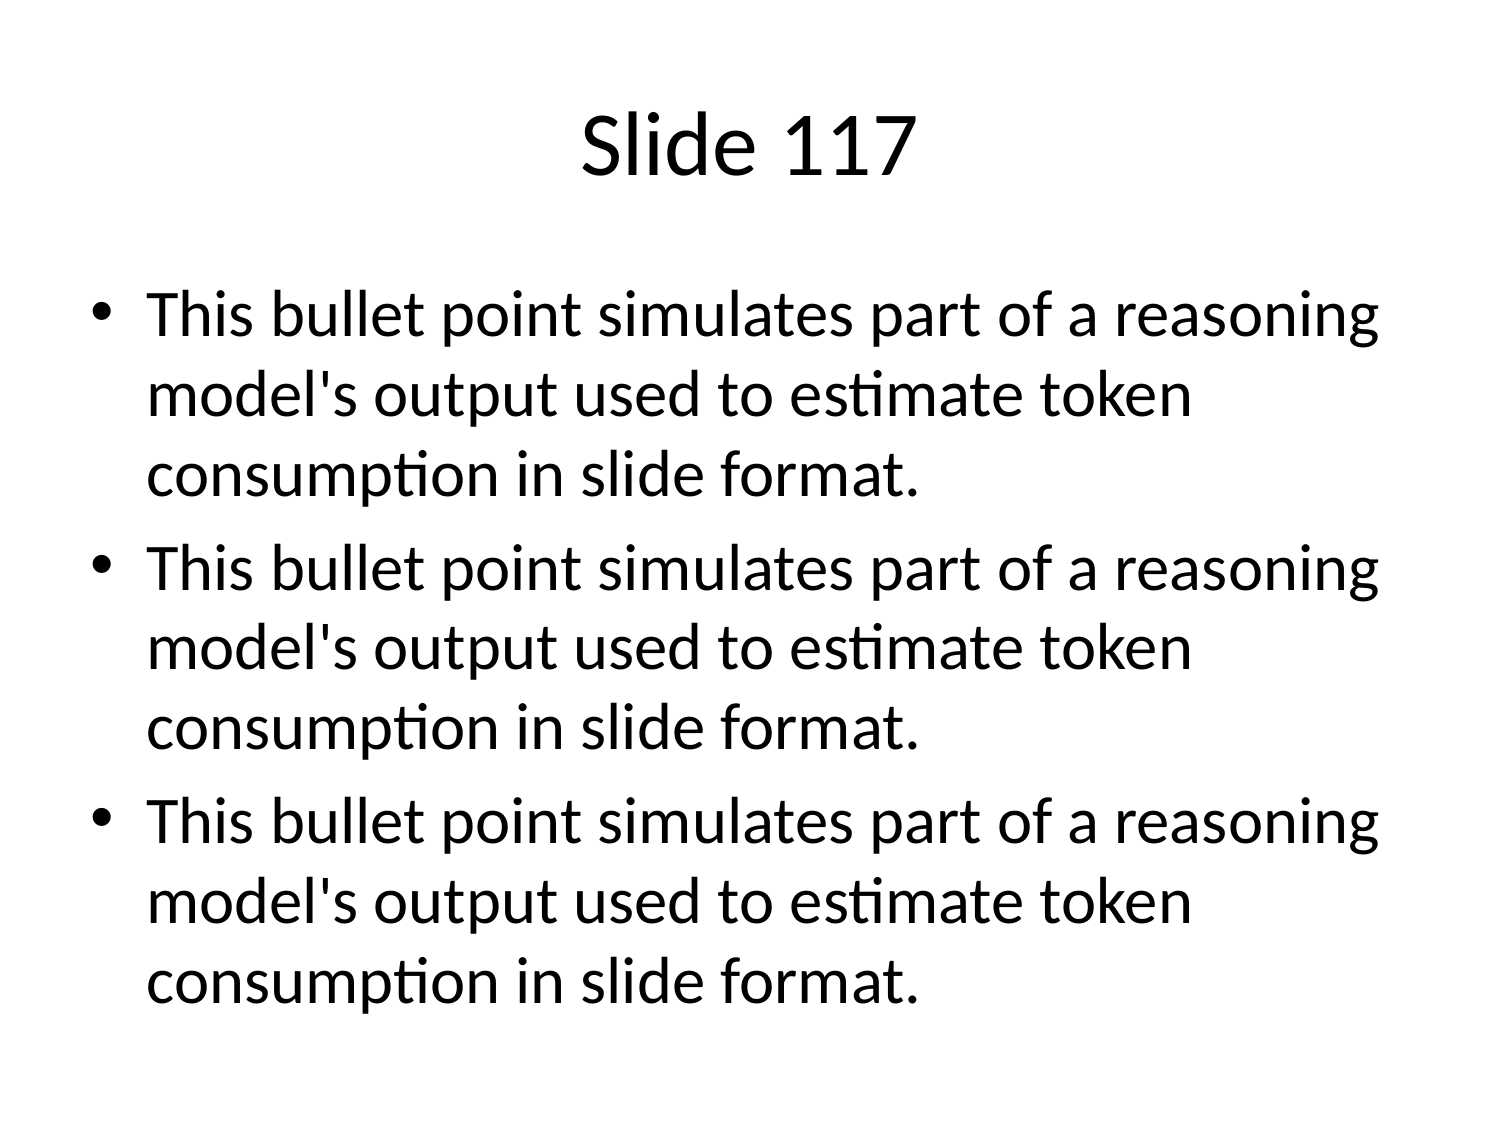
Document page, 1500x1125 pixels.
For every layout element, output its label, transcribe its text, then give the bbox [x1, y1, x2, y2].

title Slide 117 [75, 45, 1425, 233]
list This bullet point simulates part of a reasoning model's output used to estimate token consumption in slide format. This bullet point simulates part of a reasoning model's output used to estimate token consumption in slide format. This bullet point simulates part of a reasoning model's output used to estimate token consumption in slide format. [75, 262, 1425, 1005]
